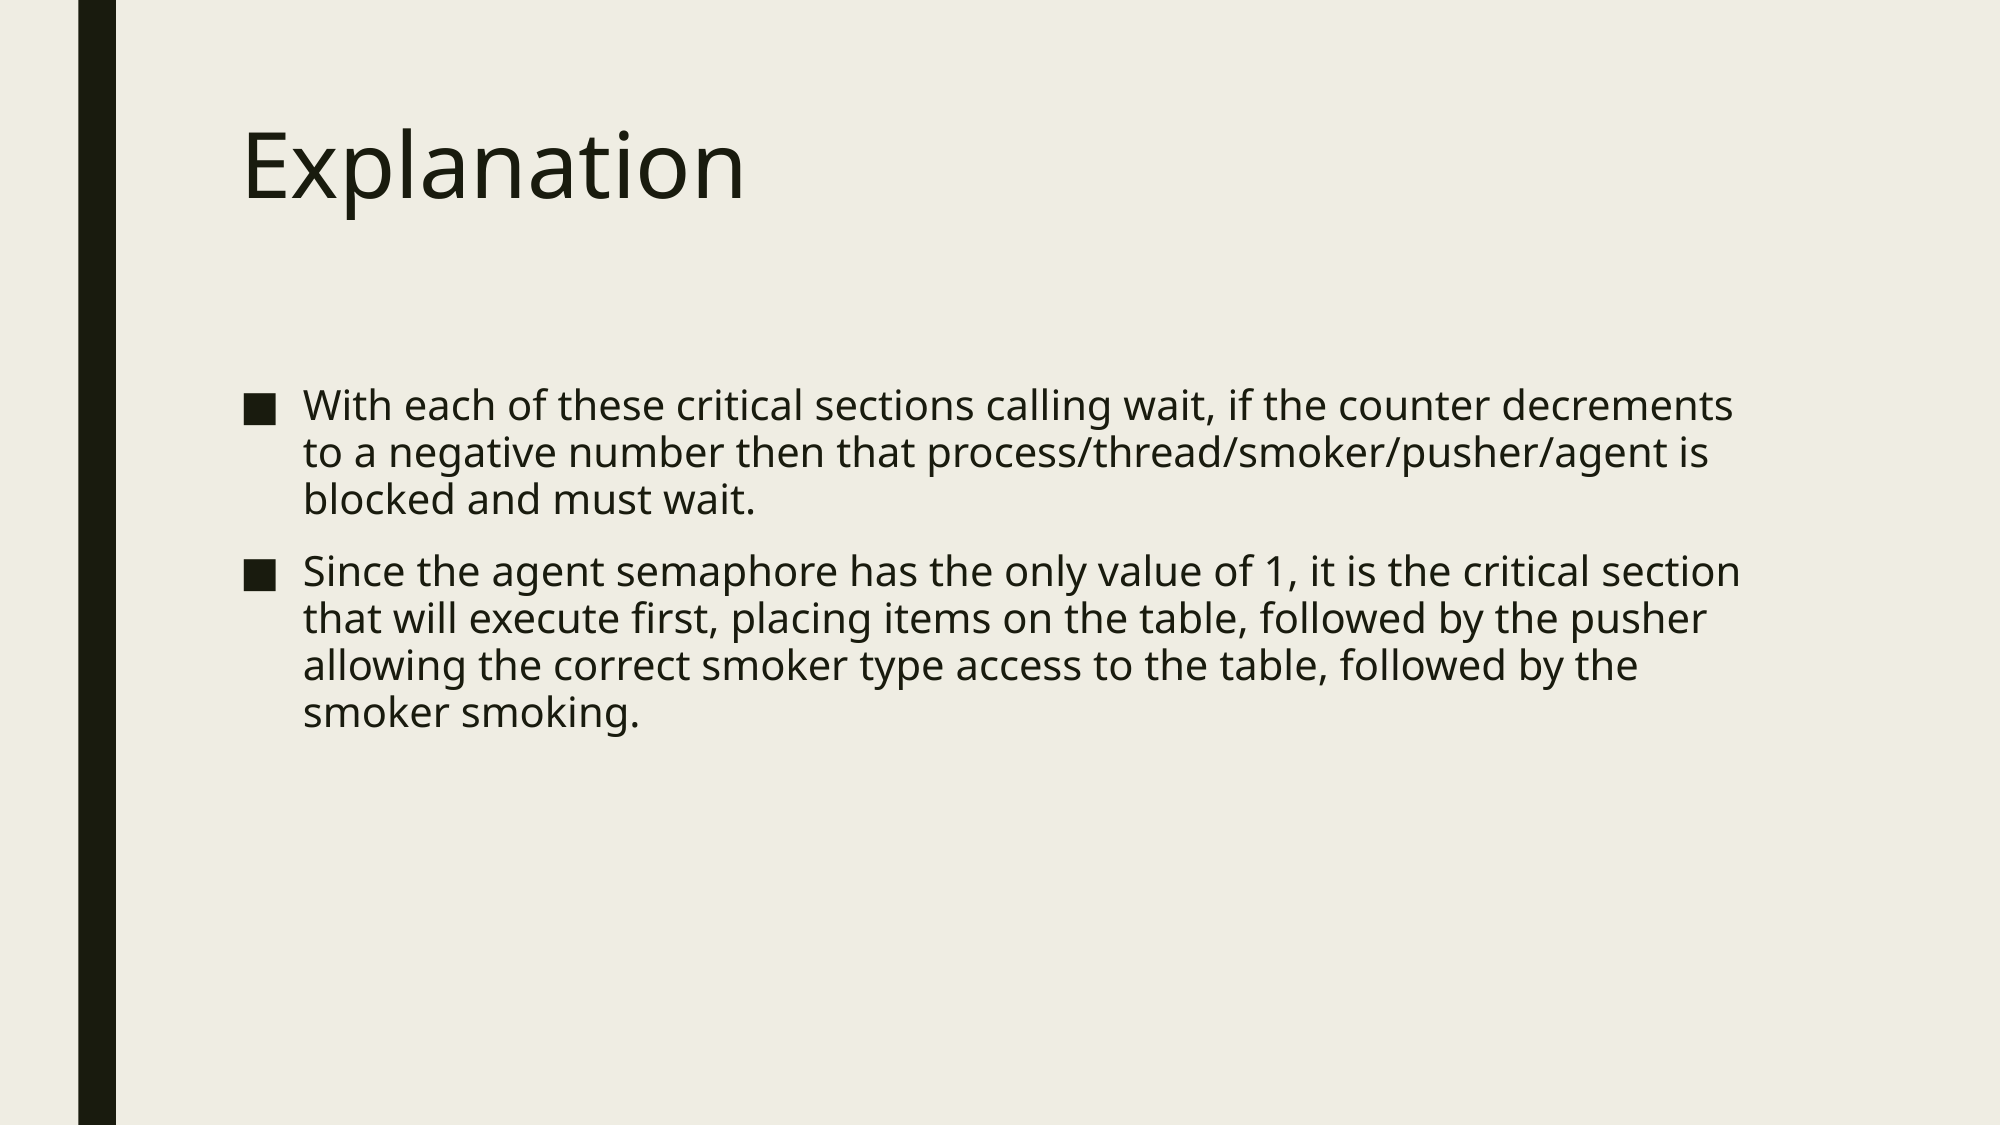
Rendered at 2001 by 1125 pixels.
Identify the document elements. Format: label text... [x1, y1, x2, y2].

list With each of these critical sections calling wait, if the counter decrements to a negative number then that process/thread/smoker/pusher/agent is blocked and must wait. Since the agent semaphore has the only value of 1, it is the critical section that will execute first, placing items on the table, followed by the pusher allowing the correct smoker type access to the table, followed by the smoker smoking. [225, 375, 1800, 963]
title Explanation [225, 112, 1800, 357]
